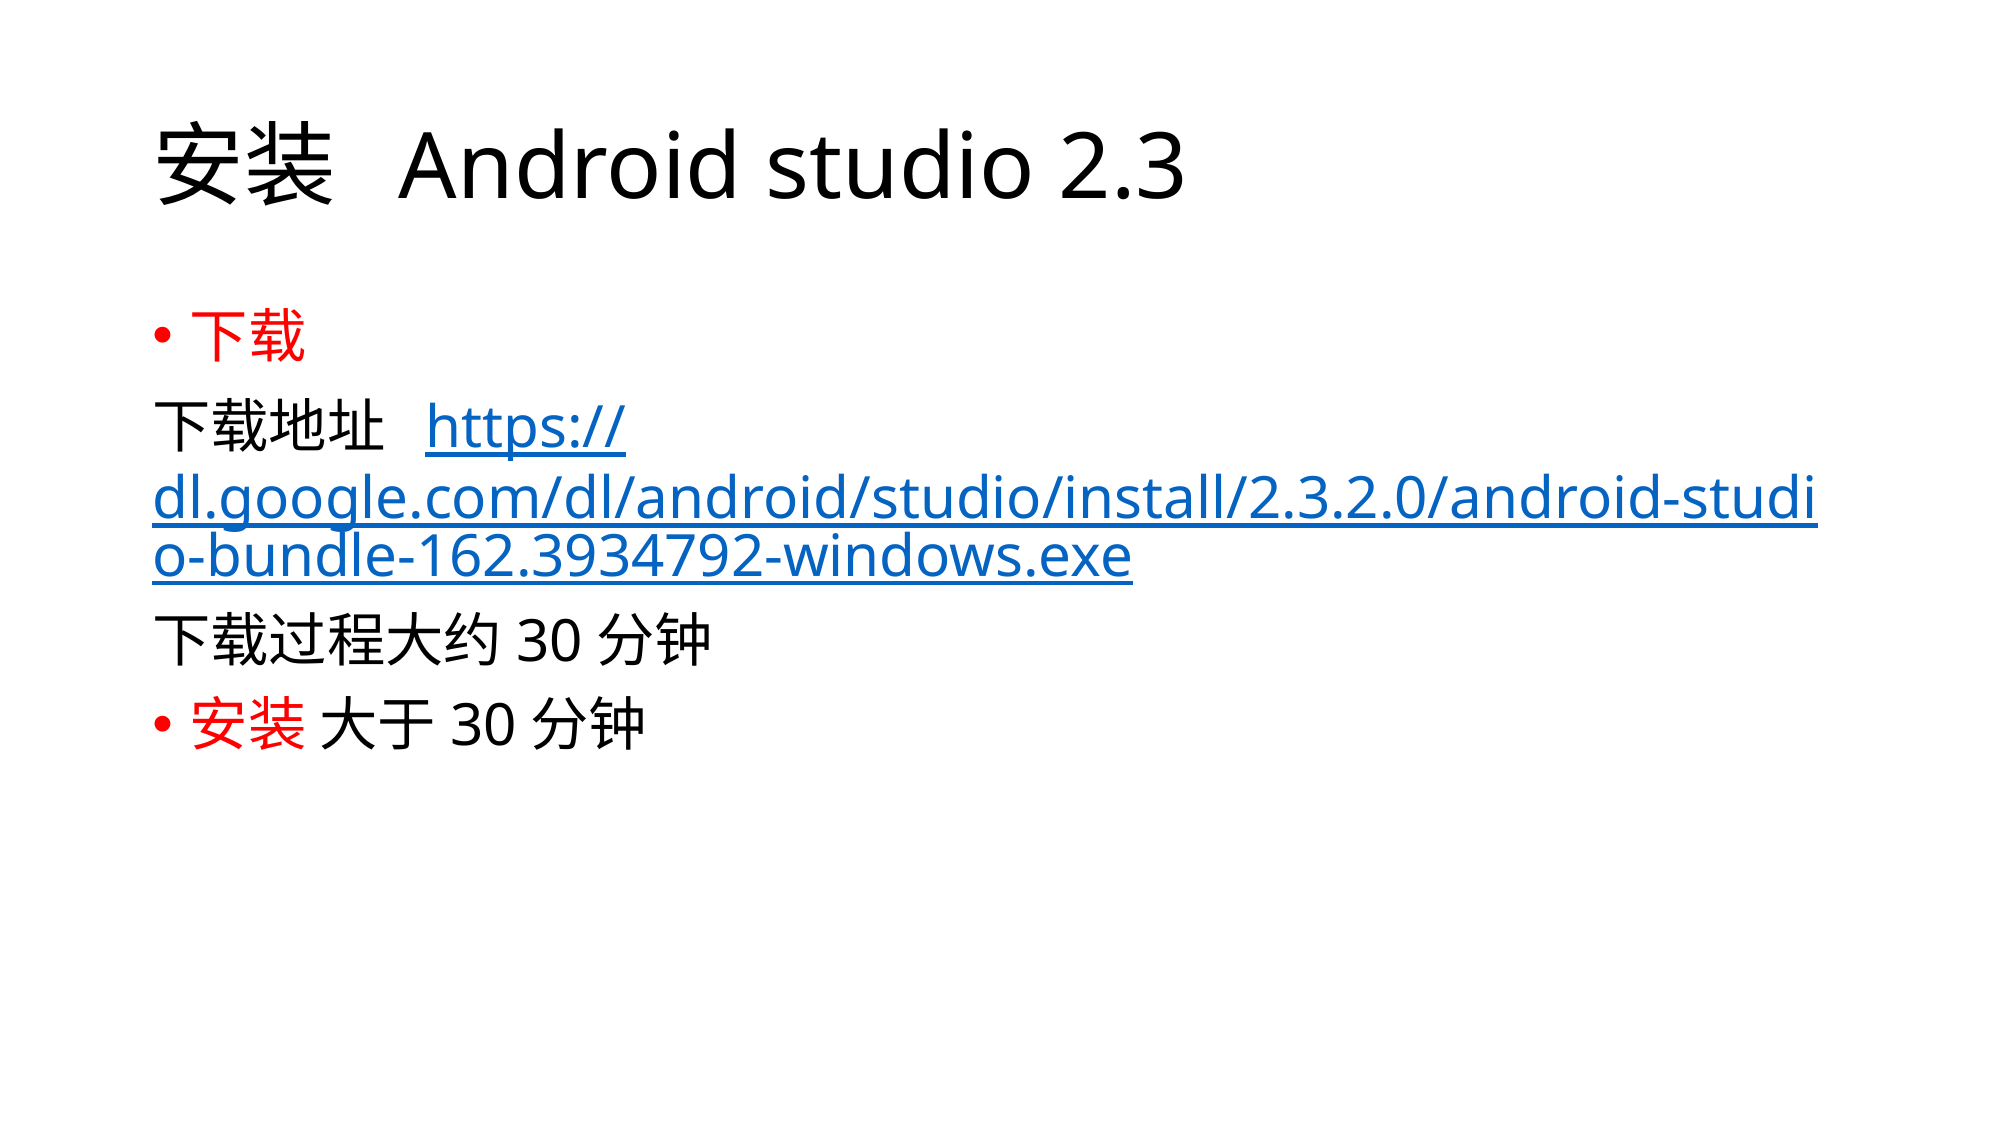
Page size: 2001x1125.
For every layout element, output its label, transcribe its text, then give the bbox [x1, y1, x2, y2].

list 下载 下载地址 https://dl.google.com/dl/android/studio/install/2.3.2.0/android-studio-bundle-162.3934792-windows.exe 下载过程大约30分钟 安装 大于30分钟 [137, 299, 1863, 1014]
title 安装 Android studio 2.3 [137, 59, 1863, 278]
